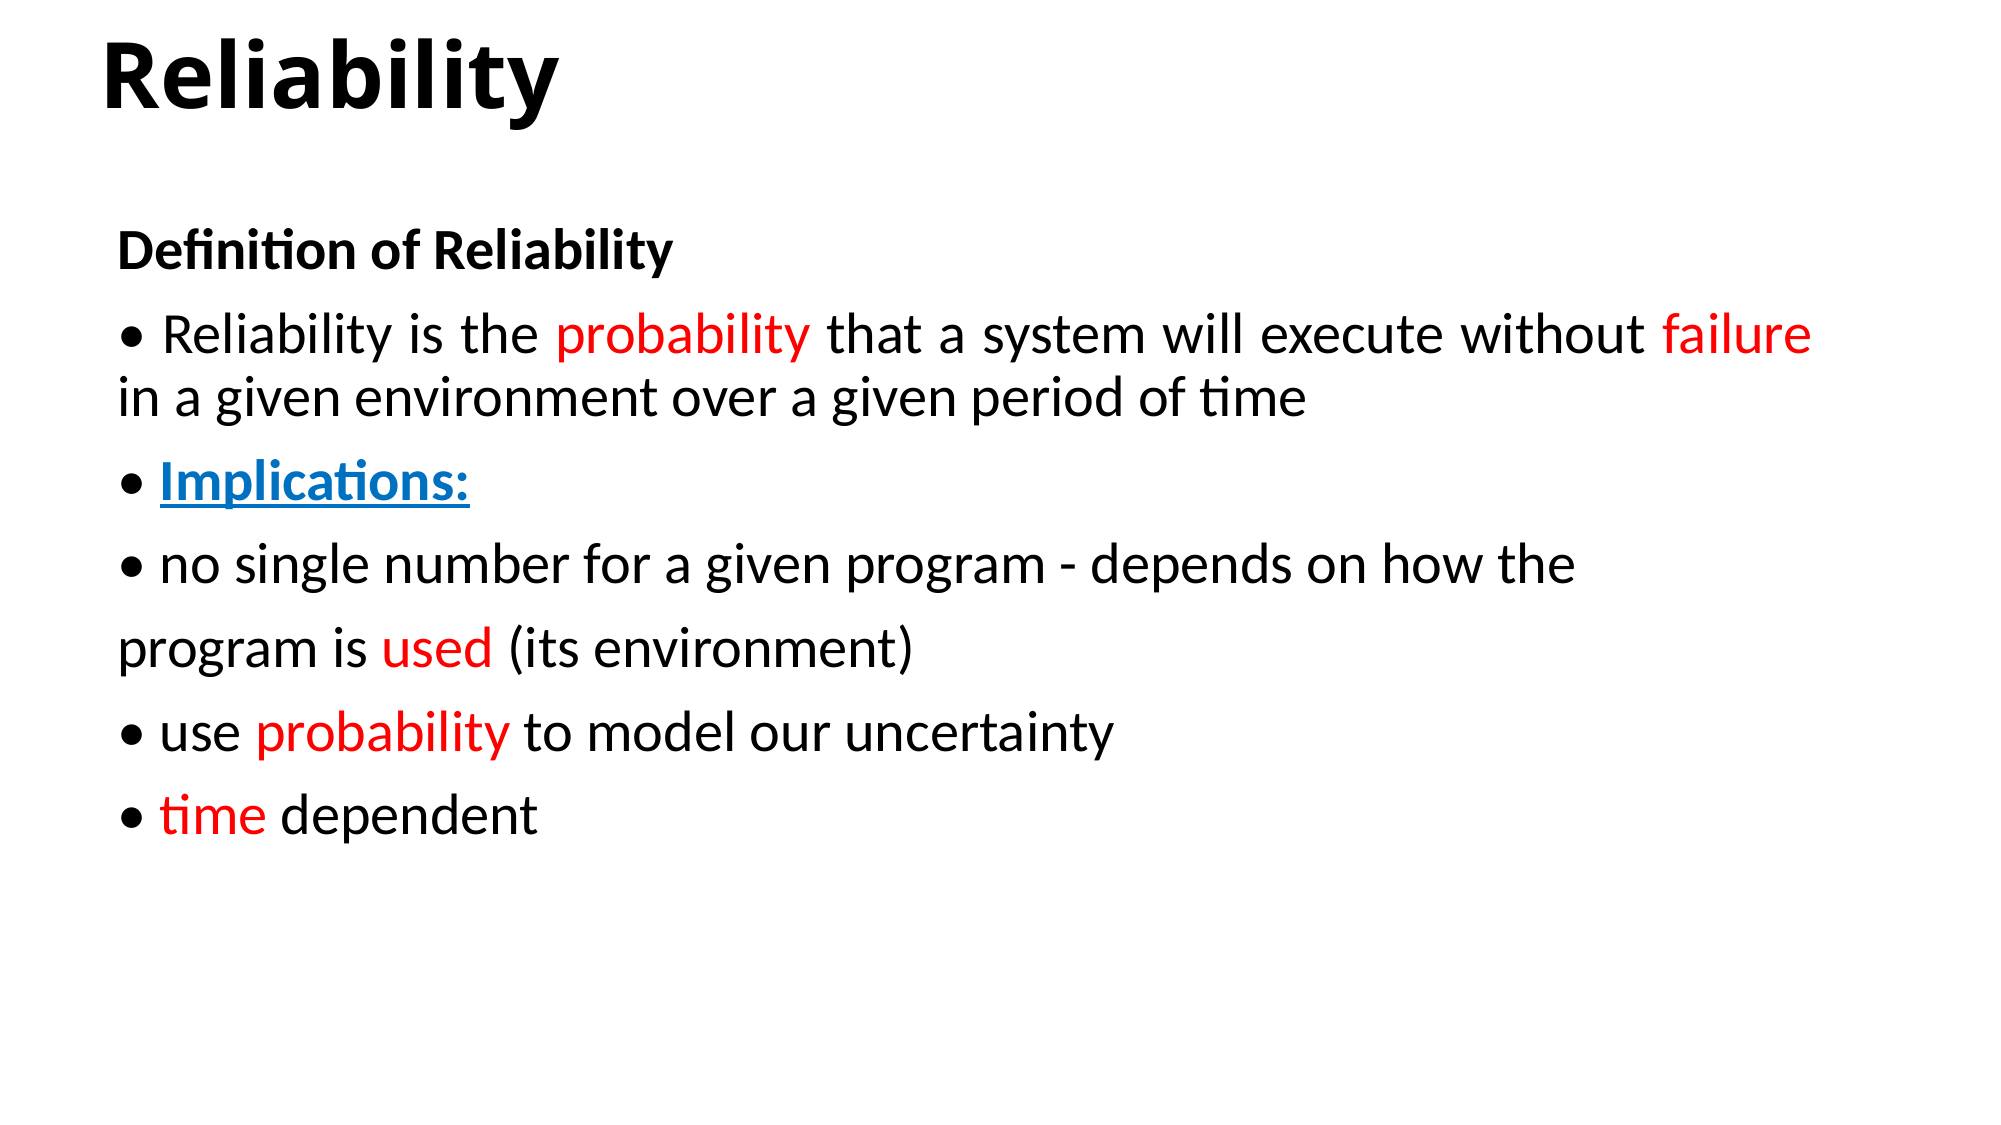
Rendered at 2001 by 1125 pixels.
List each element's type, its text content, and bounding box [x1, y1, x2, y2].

title Reliability [84, 0, 1810, 188]
list Definition of Reliability • Reliability is the probability that a system will execute without failure in a given environment over a given period of time • Implications: • no single number for a given program - depends on how the program is used (its environment) • use probability to model our uncertainty • time dependent [102, 212, 1828, 926]
